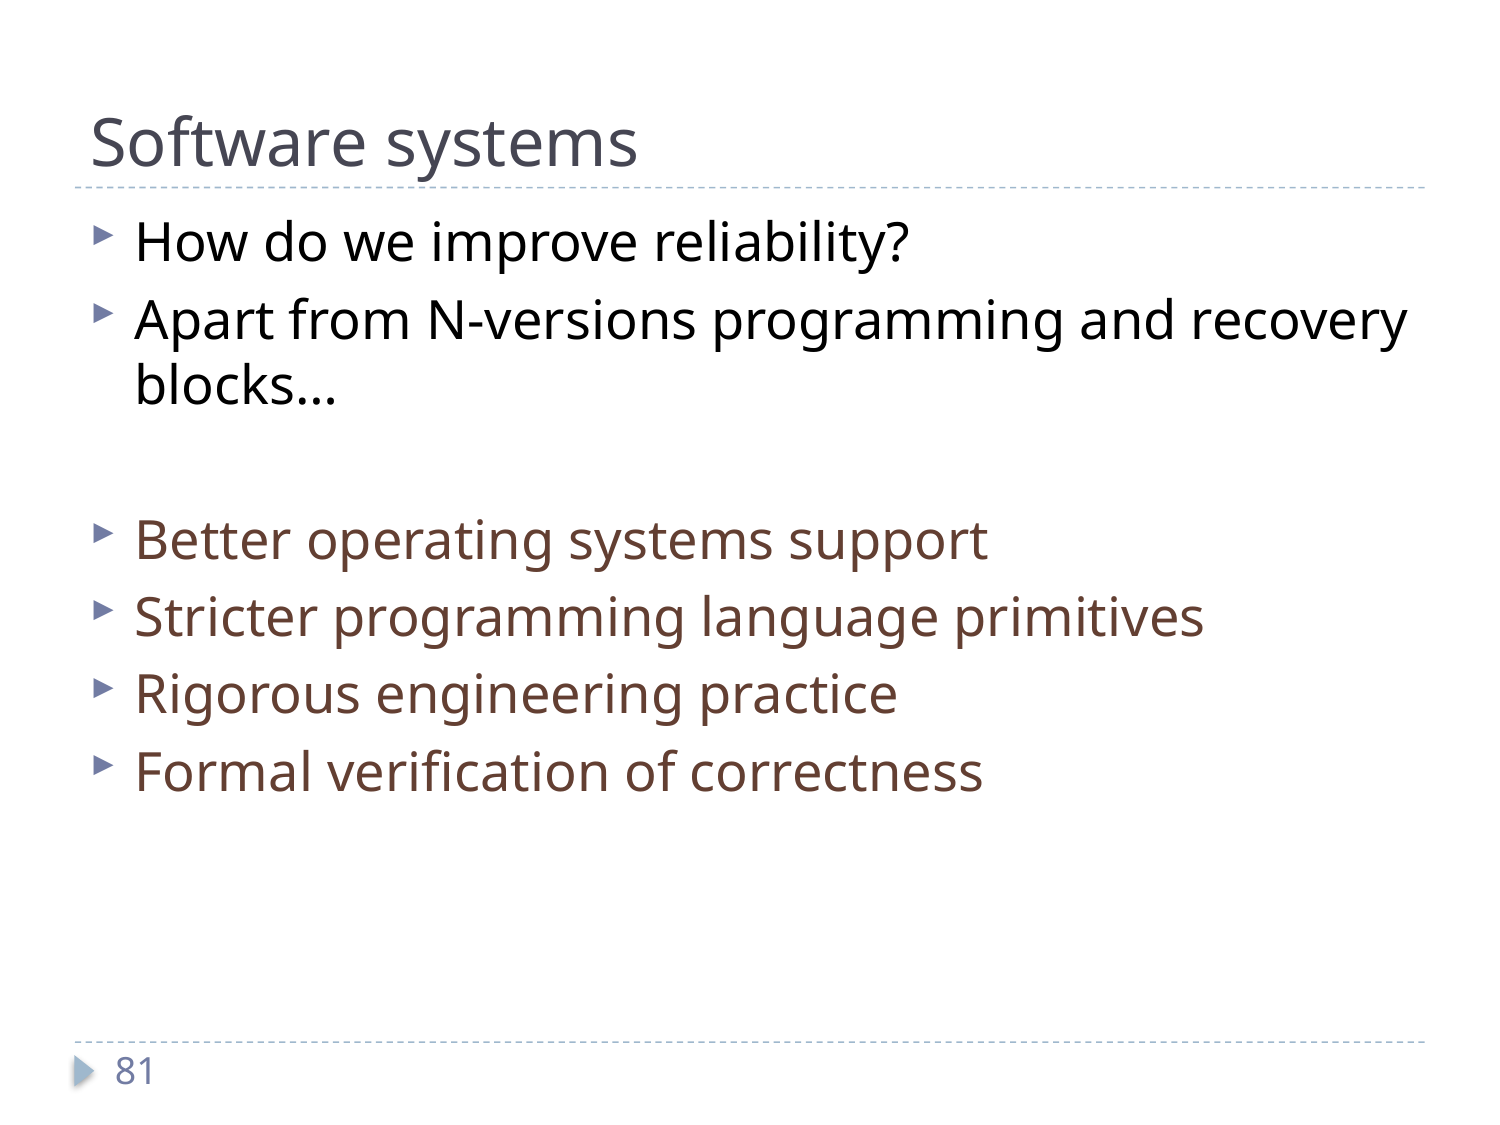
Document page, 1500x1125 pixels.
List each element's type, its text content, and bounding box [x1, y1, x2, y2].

title Software systems [74, 24, 1426, 188]
list How do we improve reliability? Apart from N-versions programming and recovery blocks… Better operating systems support Stricter programming language primitives Rigorous engineering practice Formal verification of correctness [74, 199, 1426, 1011]
slide_number 81 [99, 1042, 450, 1103]
